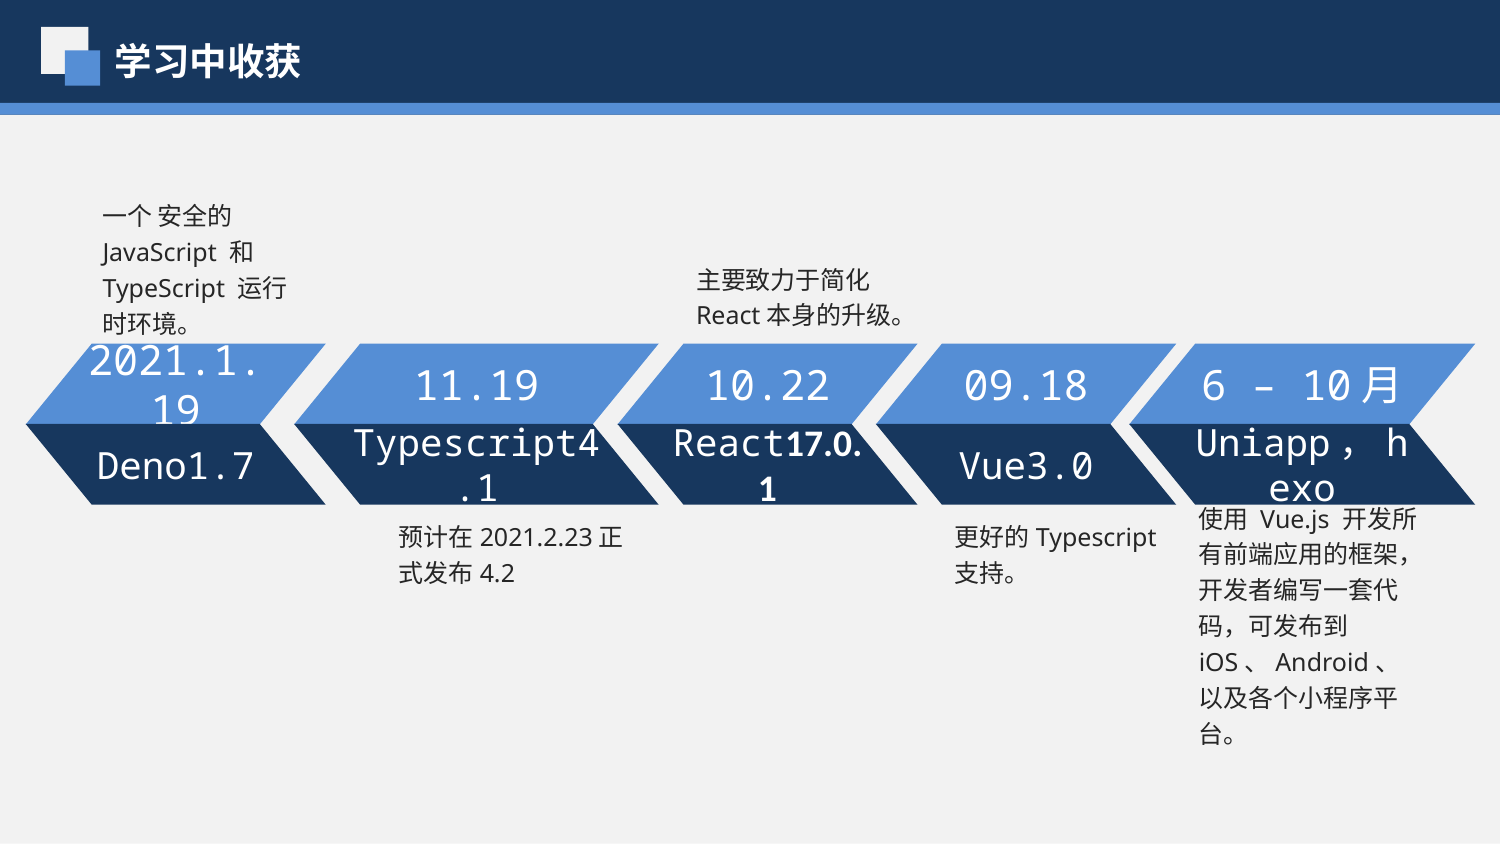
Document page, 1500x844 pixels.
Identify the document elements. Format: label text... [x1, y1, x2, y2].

text_box [0, 101, 1500, 117]
text_box 主要致力于简化React本身的升级。 [679, 243, 920, 341]
text_box 更好的Typescript 支持。 [938, 514, 1178, 601]
text_box 一个 安全的 JavaScript 和 TypeScript 运行时环境。 [86, 188, 326, 341]
text_box [39, 25, 91, 76]
text_box [0, 0, 1500, 101]
text_box 预计在2021.2.23正式发布4.2 [382, 514, 659, 601]
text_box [1179, 343, 1476, 505]
text_box 学习中收获 [100, 30, 479, 91]
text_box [875, 343, 1177, 505]
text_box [293, 343, 615, 505]
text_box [617, 343, 873, 505]
text_box 使用 Vue.js 开发所有前端应用的框架，开发者编写一套代码，可发布到iOS、Android、以及各个小程序平台。 [1197, 514, 1425, 743]
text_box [25, 343, 291, 505]
text_box [63, 48, 102, 88]
